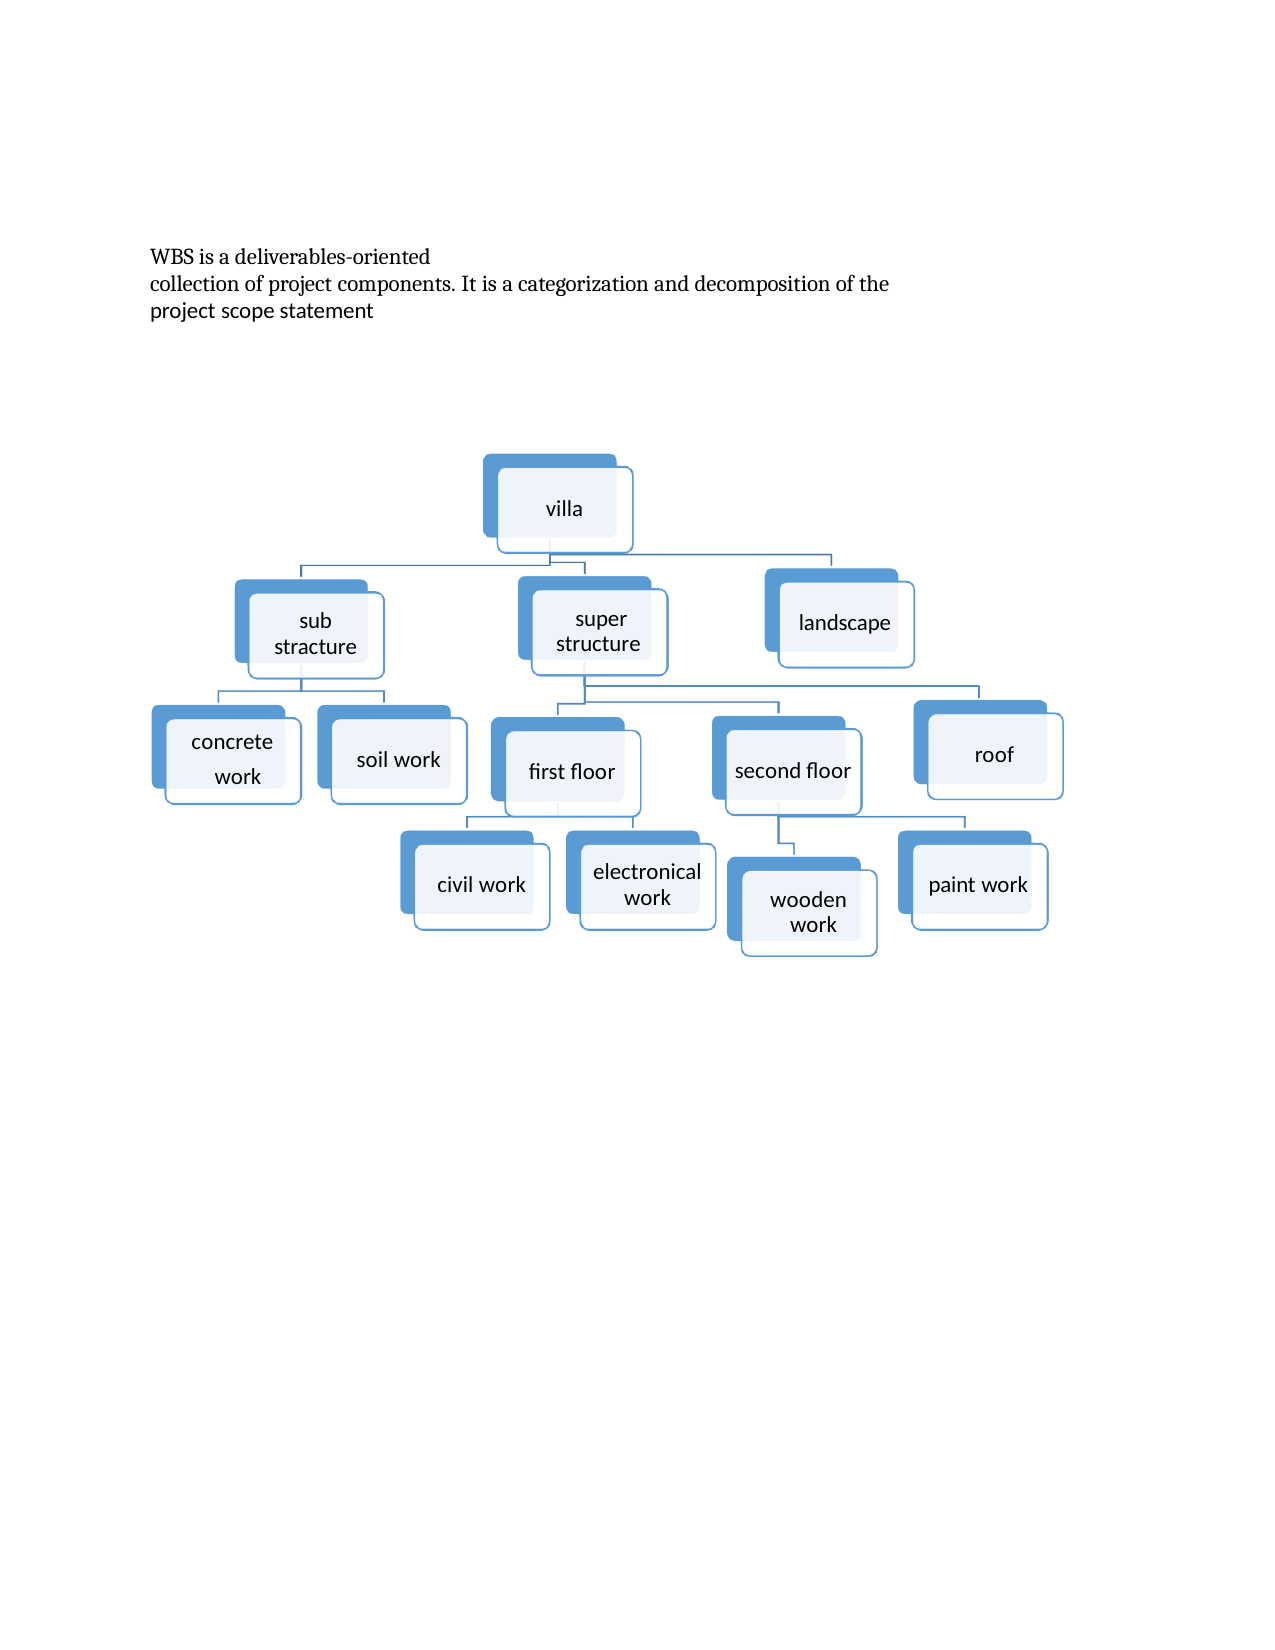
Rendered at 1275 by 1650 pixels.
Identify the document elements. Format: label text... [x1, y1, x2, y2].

text_box WBS is a deliverables-oriented collection of project components. It is a categorization and decomposition of the project scope statement [147, 239, 933, 323]
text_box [148, 451, 1064, 958]
